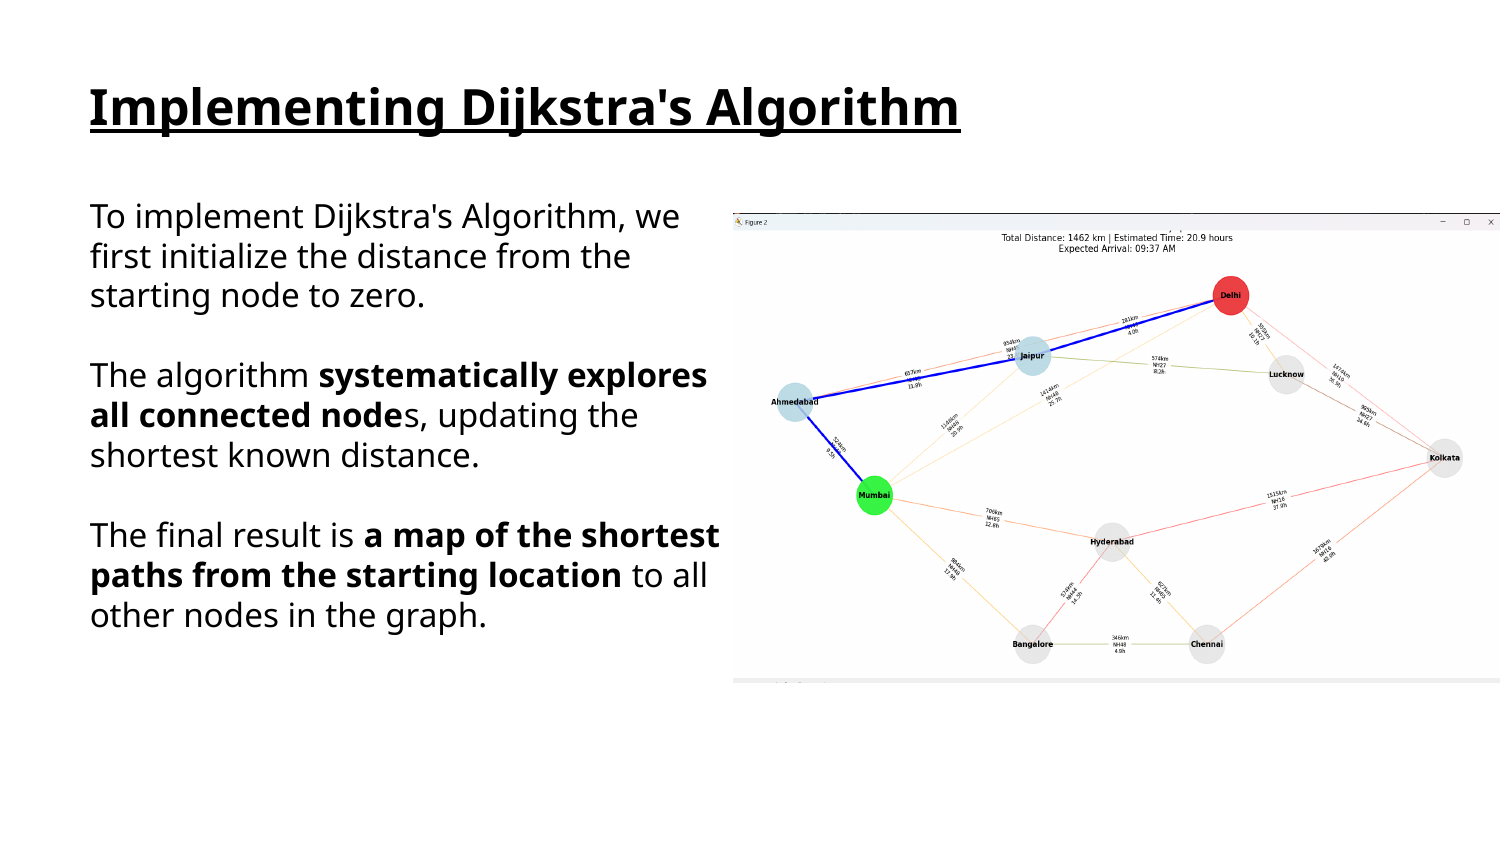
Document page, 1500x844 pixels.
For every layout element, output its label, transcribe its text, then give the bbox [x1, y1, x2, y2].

text_box Implementing Dijkstra's Algorithm [74, 37, 1425, 173]
text_box To implement Dijkstra's Algorithm, we first initialize the distance from the starting node to zero. The algorithm systematically explores all connected nodes, updating the shortest known distance. The final result is a map of the shortest paths from the starting location to all other nodes in the graph. [74, 187, 750, 713]
picture [733, 213, 1500, 683]
